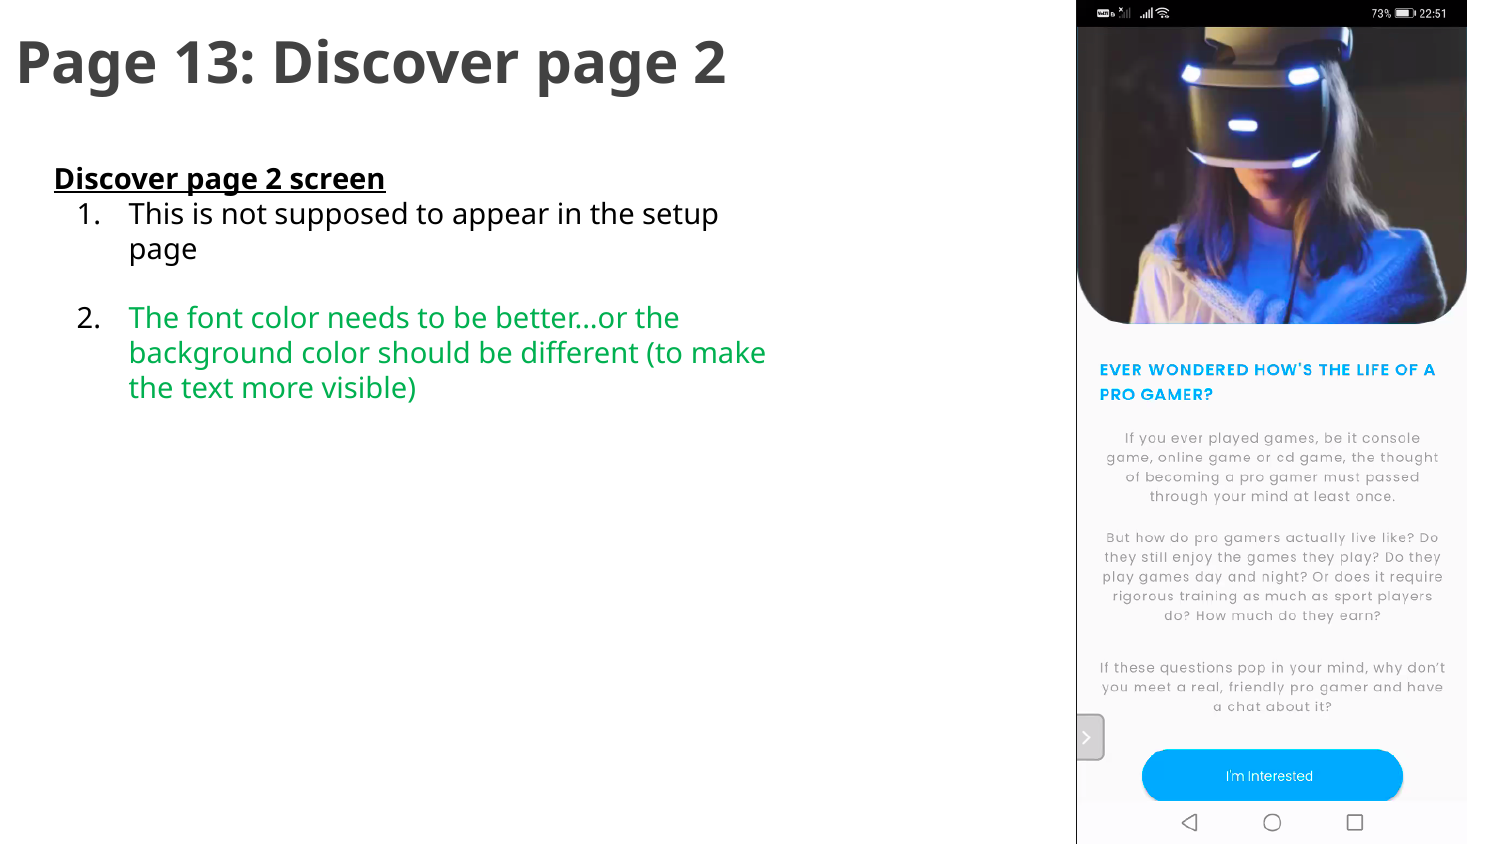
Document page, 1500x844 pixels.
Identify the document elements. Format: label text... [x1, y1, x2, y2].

text_box Discover page 2 screen This is not supposed to appear in the setup page The font color needs to be better...or the background color should be different (to make the text more visible) [38, 144, 807, 420]
title Page 13: Discover page 2 [0, 10, 858, 167]
picture [1075, 0, 1467, 844]
